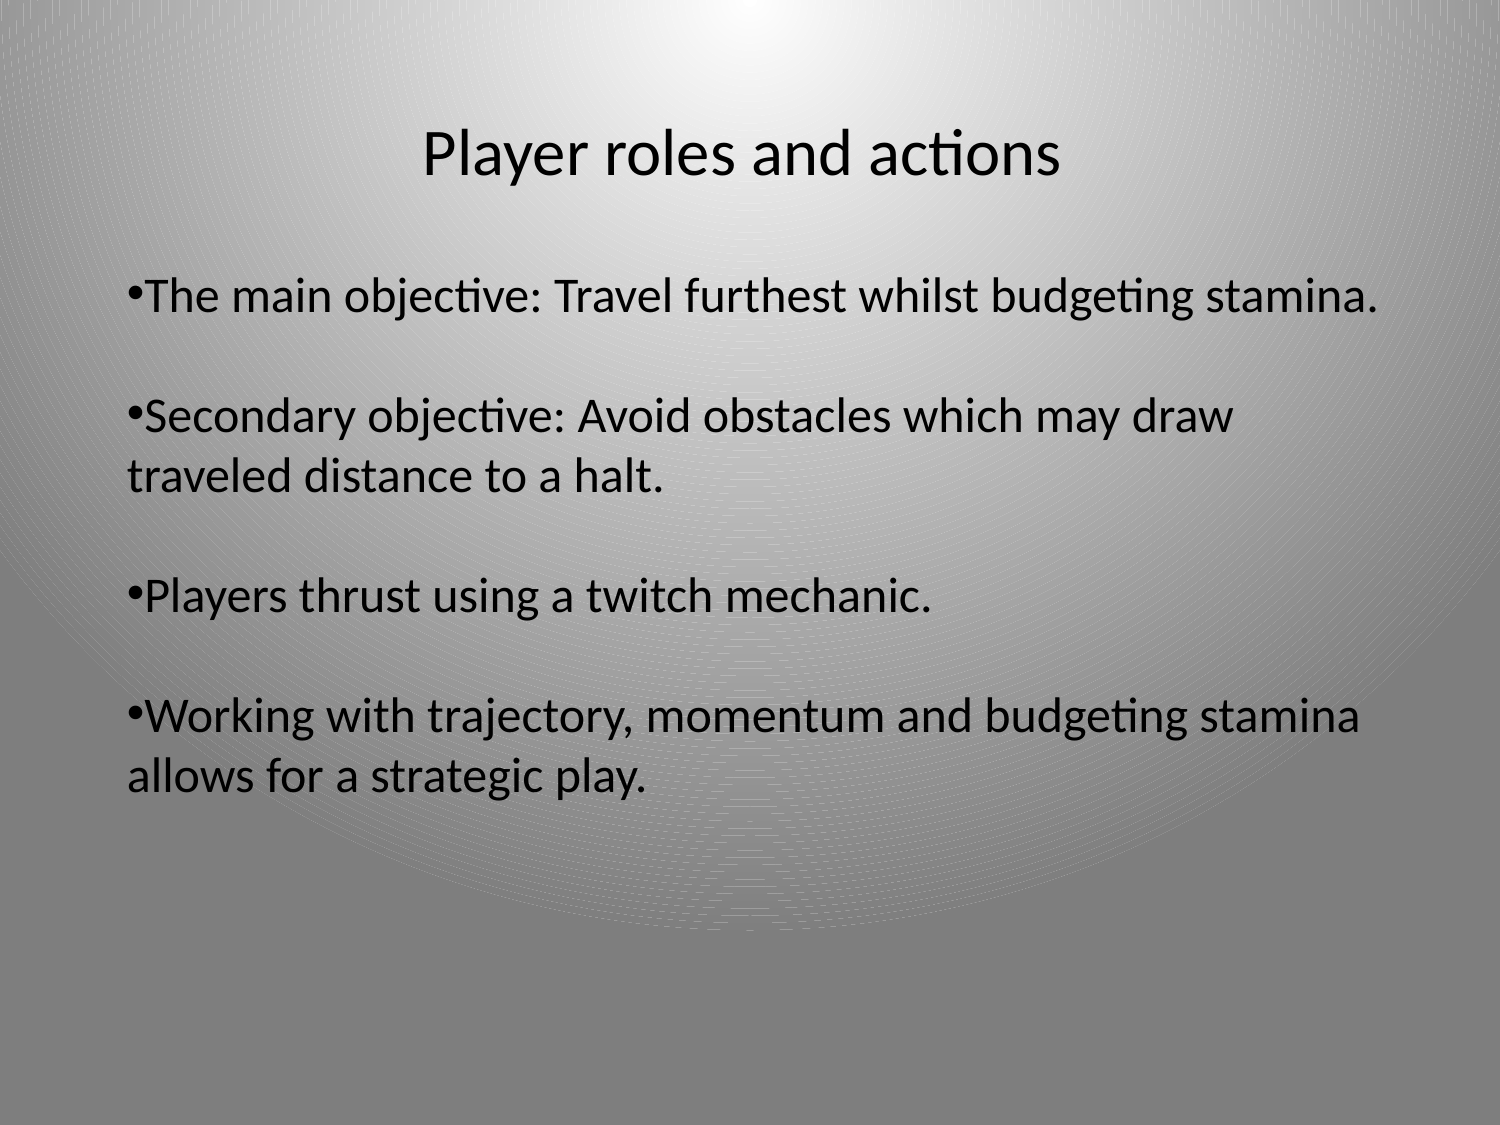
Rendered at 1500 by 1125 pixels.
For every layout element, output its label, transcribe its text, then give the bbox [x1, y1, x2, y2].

text_box The main objective: Travel furthest whilst budgeting stamina. Secondary objective: Avoid obstacles which may draw traveled distance to a halt. Players thrust using a twitch mechanic. Working with trajectory, momentum and budgeting stamina allows for a strategic play. [112, 255, 1424, 811]
text_box Player roles and actions [76, 101, 1424, 197]
